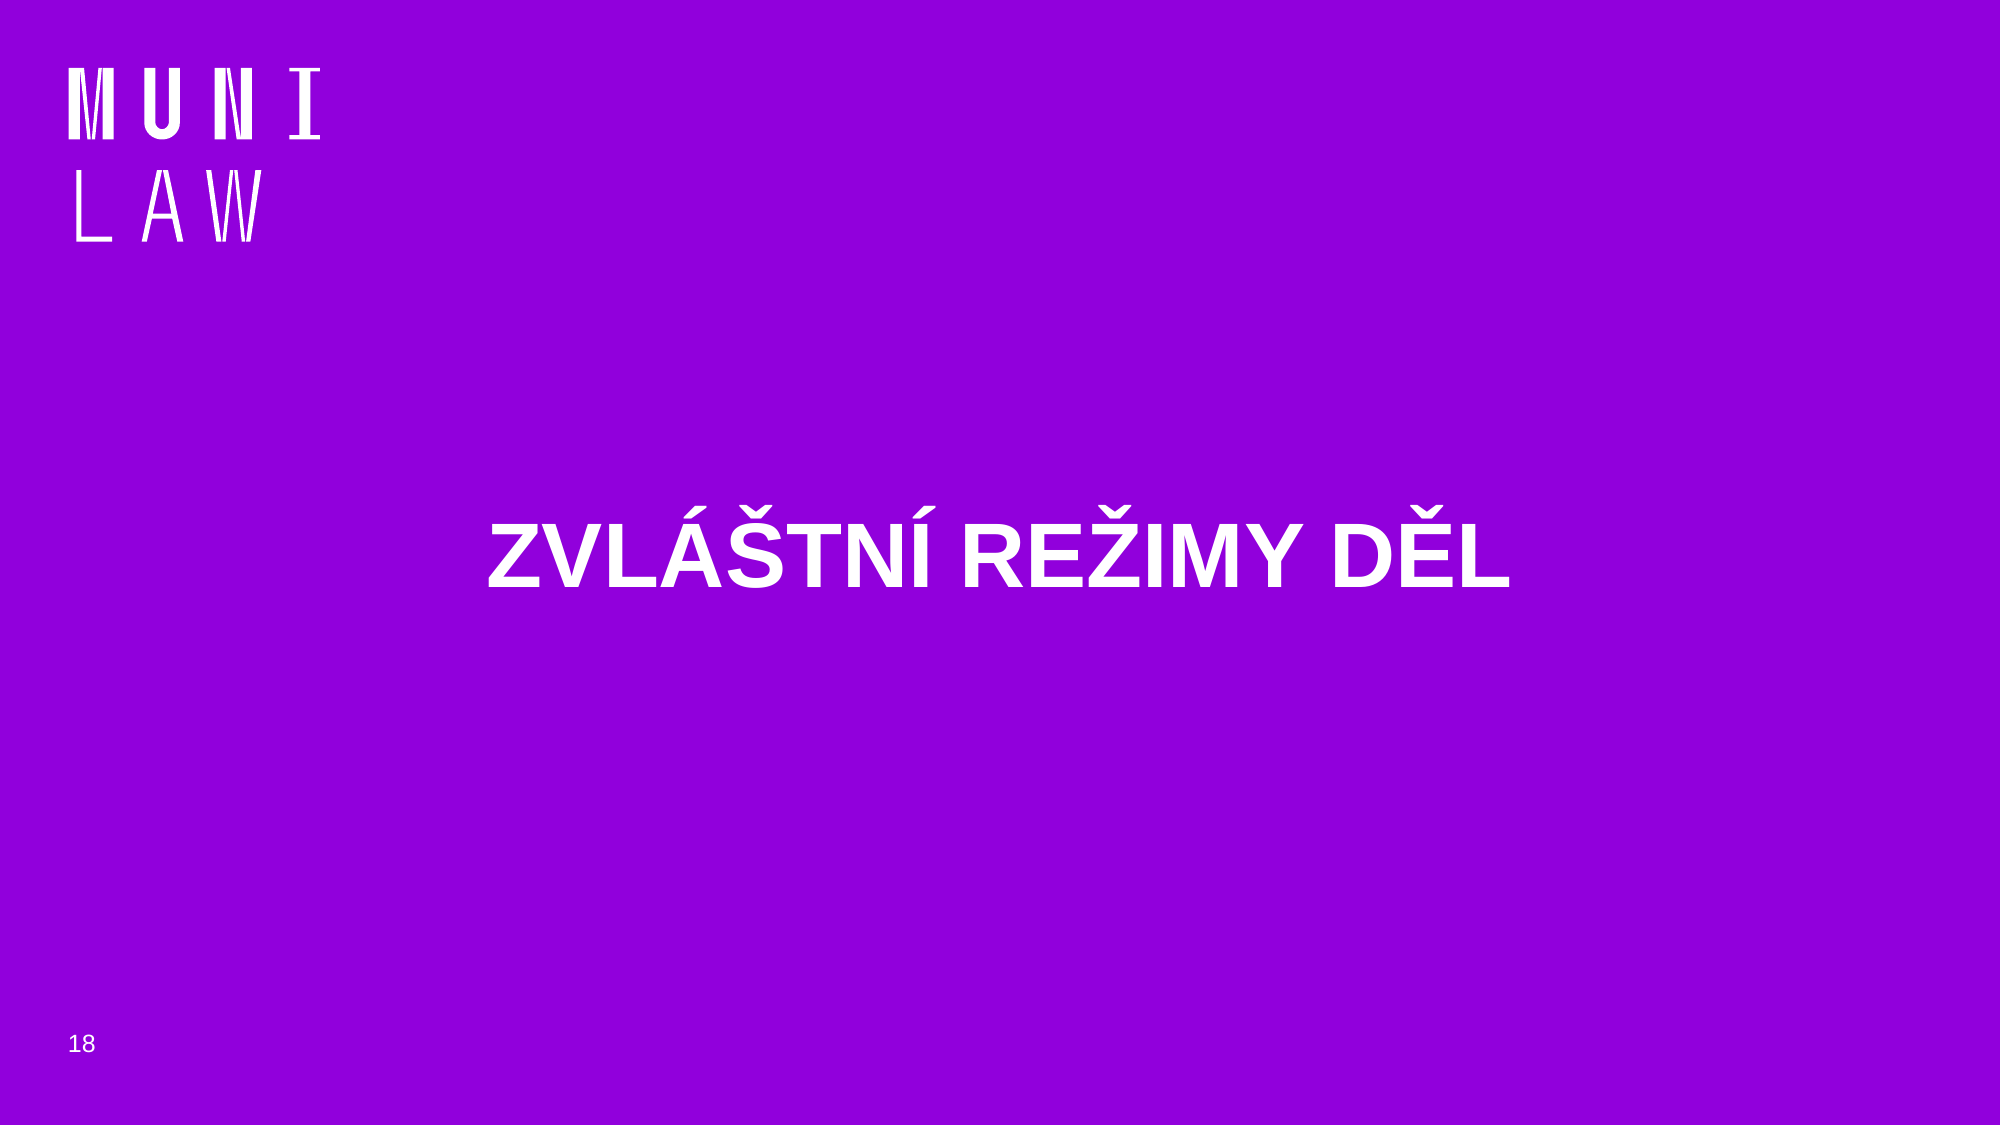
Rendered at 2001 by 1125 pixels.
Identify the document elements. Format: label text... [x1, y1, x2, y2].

slide_number 18 [67, 1021, 110, 1063]
title ZVLÁŠTNÍ REŽIMY DĚL [68, 514, 1932, 604]
